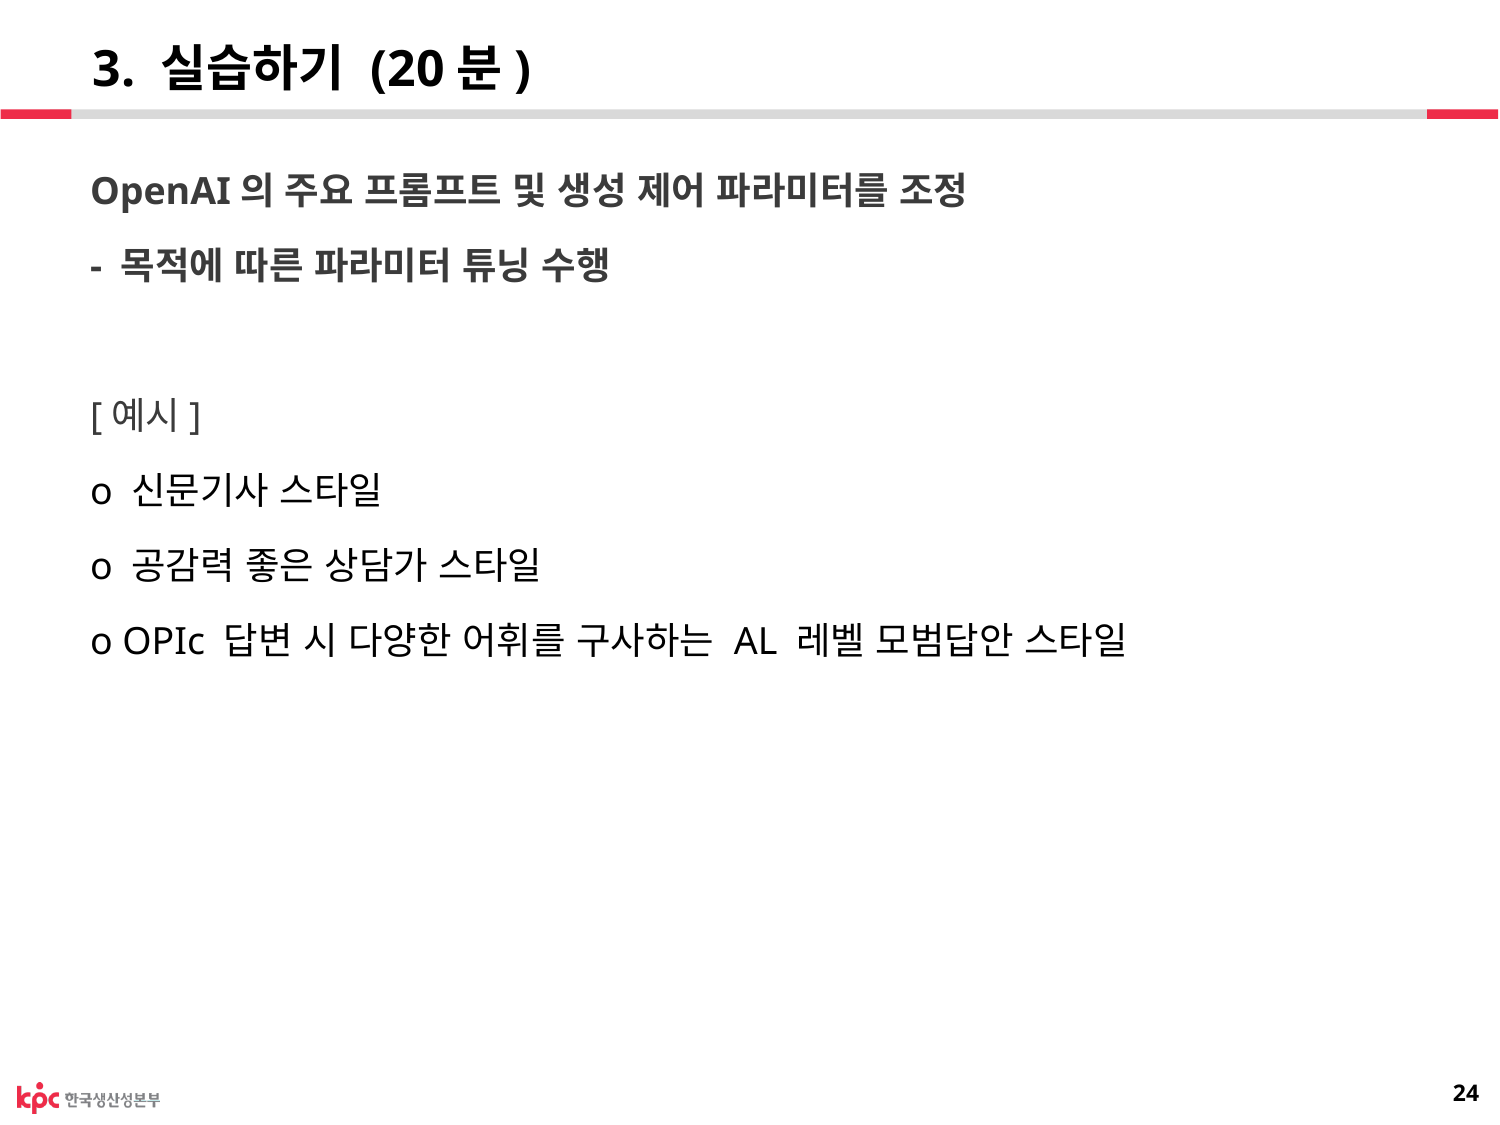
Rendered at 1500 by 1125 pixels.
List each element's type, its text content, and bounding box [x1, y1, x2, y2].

list OpenAI의 주요 프롬프트 및 생성 제어 파라미터를 조정 - 목적에 따른 파라미터 튜닝 수행 [예시] o 신문기사 스타일 o 공감력 좋은 상담가 스타일 o OPIc 답변 시 다양한 어휘를 구사하는 AL 레벨 모범답안 스타일 [75, 137, 1436, 1012]
title 3. 실습하기 (20분) [64, 19, 1436, 114]
picture [17, 1082, 160, 1114]
